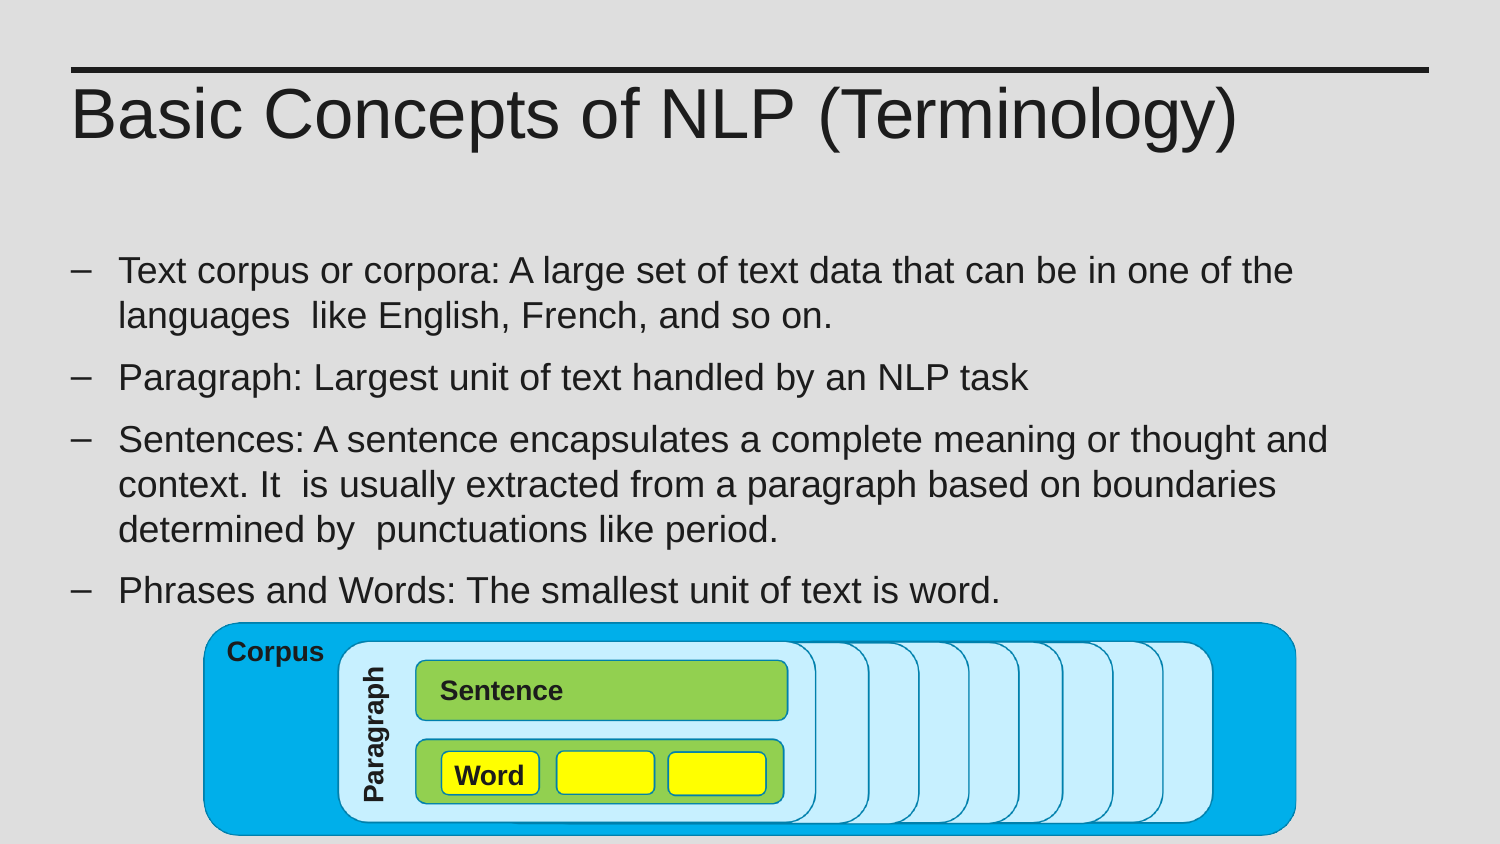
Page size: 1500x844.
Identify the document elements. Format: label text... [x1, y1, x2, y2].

text_box Corpus Sentence Word [225, 627, 567, 791]
text_box Paragraph [356, 791, 390, 806]
list Text corpus or corpora: A large set of text data that can be in one of the languages like English, French, and so on. Paragraph: Largest unit of text handled by an NLP task Sentences: A sentence encapsulates a complete meaning or thought and context. It is usually extracted from a paragraph based on boundaries determined by punctuations like period. Phrases and Words: The smallest unit of text is word. [70, 246, 1430, 722]
text_box [203, 622, 1297, 836]
list Basic Concepts of NLP (Terminology) [70, 67, 1430, 183]
